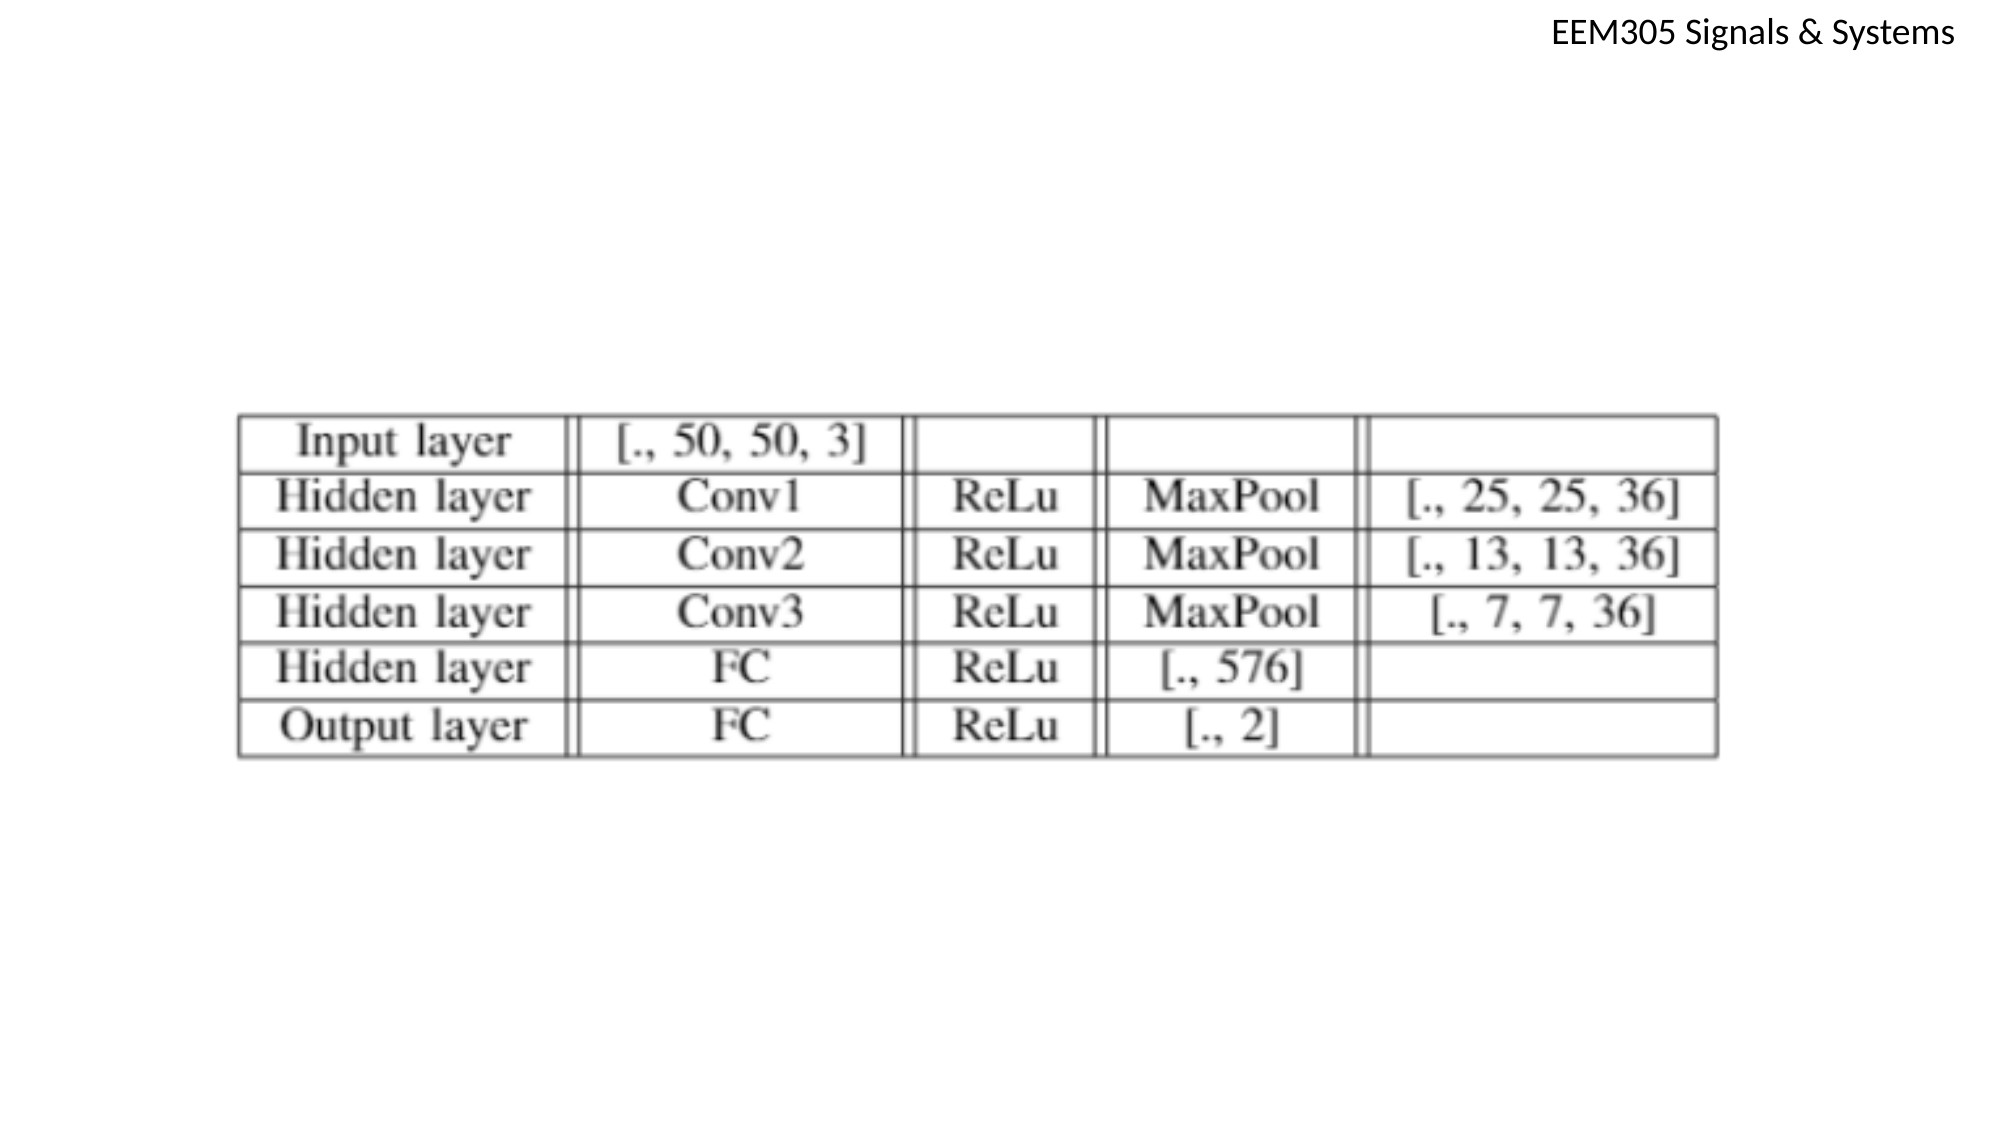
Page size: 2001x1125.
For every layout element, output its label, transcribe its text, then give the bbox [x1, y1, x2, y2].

text_box EEM305 Signals & Systems [1536, 0, 2000, 60]
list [204, 382, 1796, 827]
